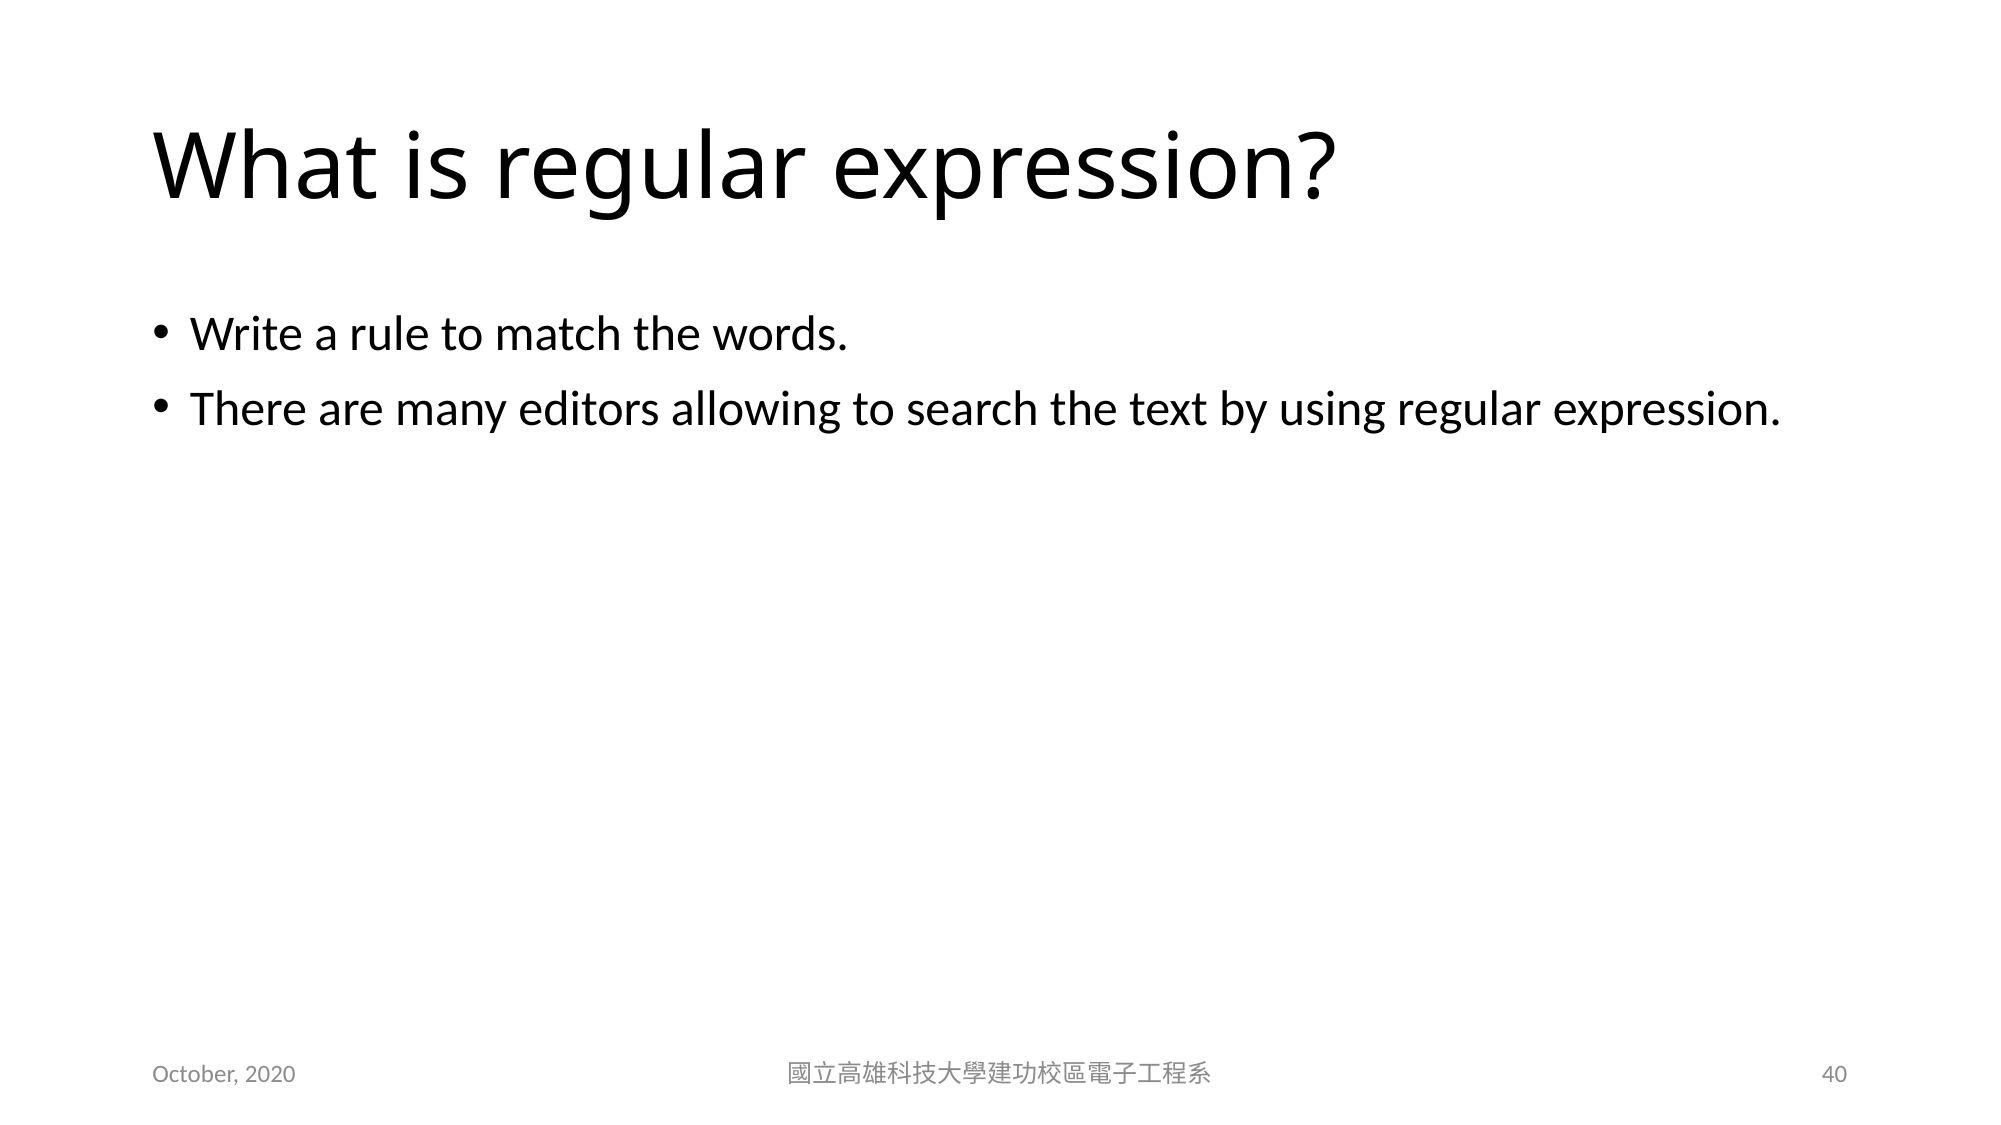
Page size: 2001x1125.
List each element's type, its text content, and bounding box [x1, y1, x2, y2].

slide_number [137, 1042, 588, 1103]
footer 國立高雄科技大學建功校區電子工程系 [662, 1042, 1338, 1103]
list Write a rule to match the words. There are many editors allowing to search the text by using regular expression. [137, 299, 1863, 1014]
slide_number 40 [1412, 1042, 1863, 1103]
title What is regular expression? [137, 59, 1863, 278]
